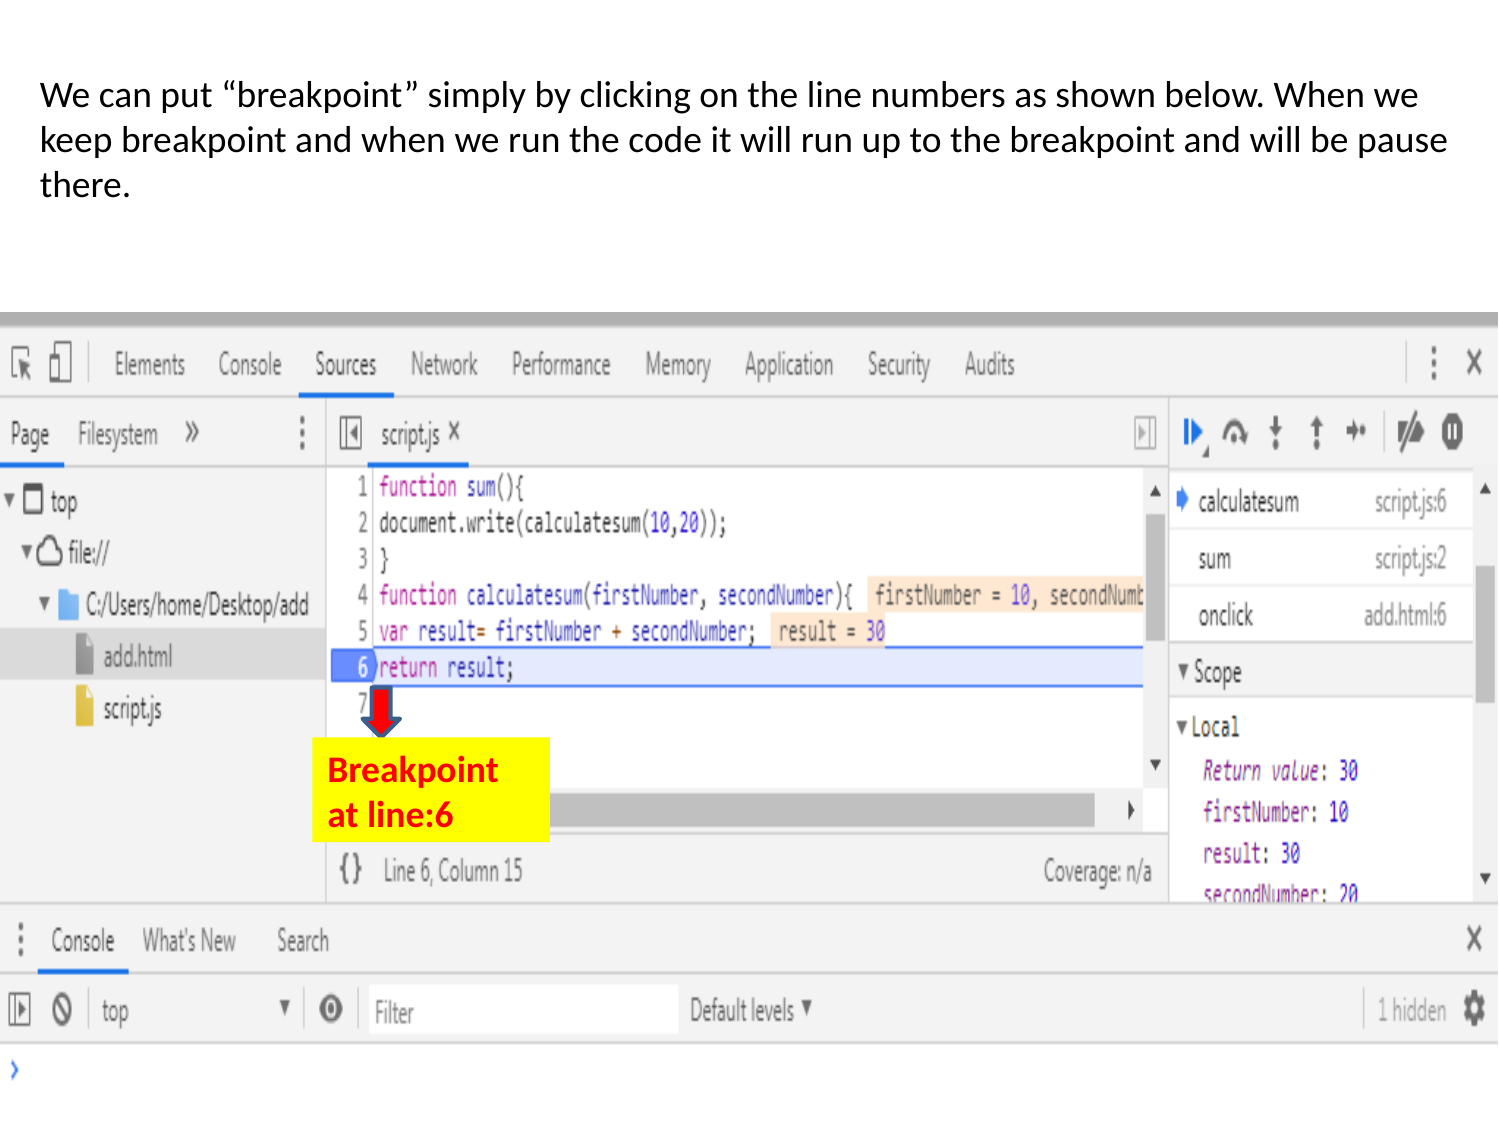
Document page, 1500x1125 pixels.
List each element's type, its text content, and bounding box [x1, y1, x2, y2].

text_box We can put “breakpoint” simply by clicking on the line numbers as shown below. When we keep breakpoint and when we run the code it will run up to the breakpoint and will be pause there. [24, 62, 1475, 213]
picture [0, 312, 1500, 1125]
